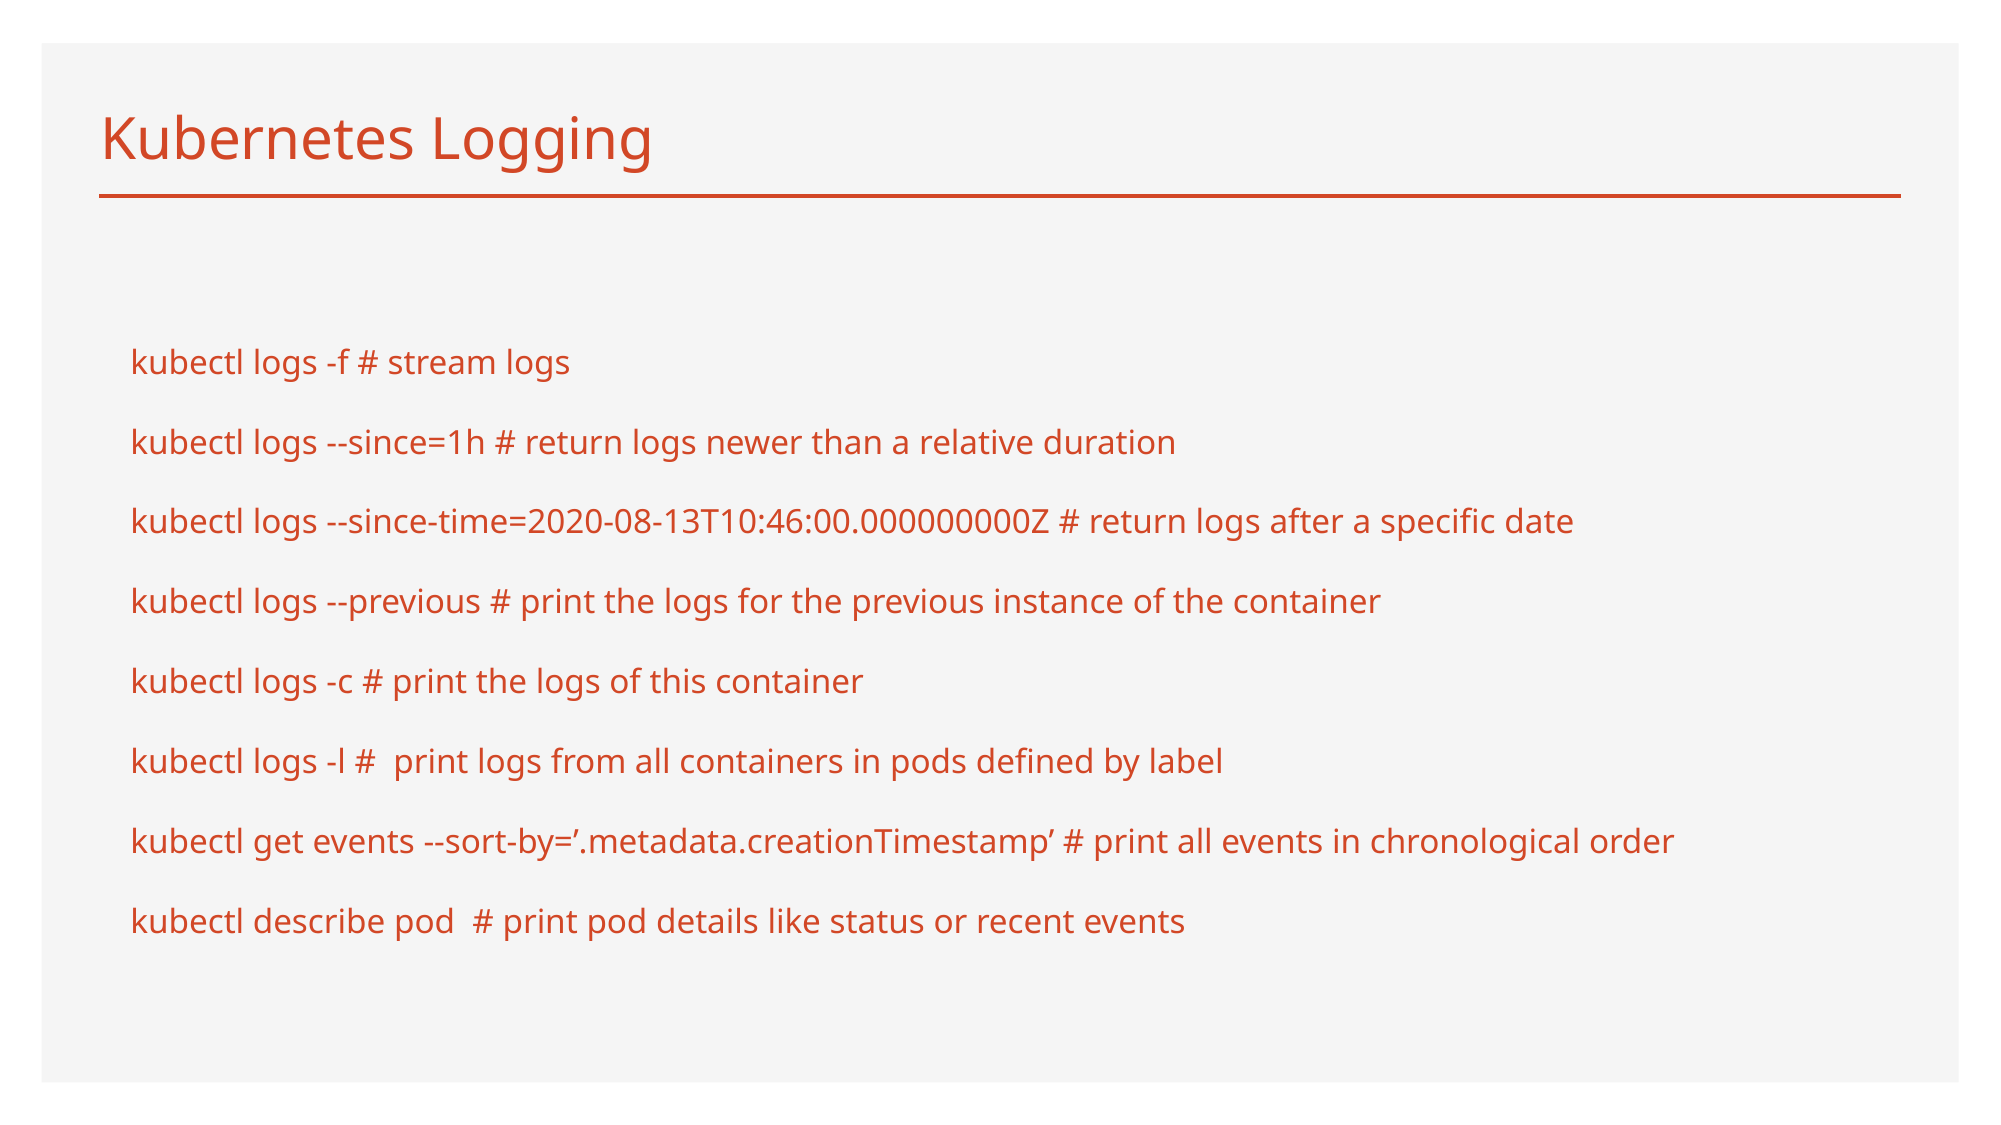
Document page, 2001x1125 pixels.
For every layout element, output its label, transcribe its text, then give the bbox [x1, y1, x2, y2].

text_box kubectl logs -f # stream logs kubectl logs --since=1h # return logs newer than a relative duration kubectl logs --since-time=2020-08-13T10:46:00.000000000Z # return logs after a specific date kubectl logs --previous # print the logs for the previous instance of the container kubectl logs -c # print the logs of this container kubectl logs -l # print logs from all containers in pods defined by label kubectl get events --sort-by=’.metadata.creationTimestamp’ # print all events in chronological order kubectl describe pod # print pod details like status or recent events [115, 293, 1774, 948]
title Kubernetes Logging [85, 73, 1214, 179]
